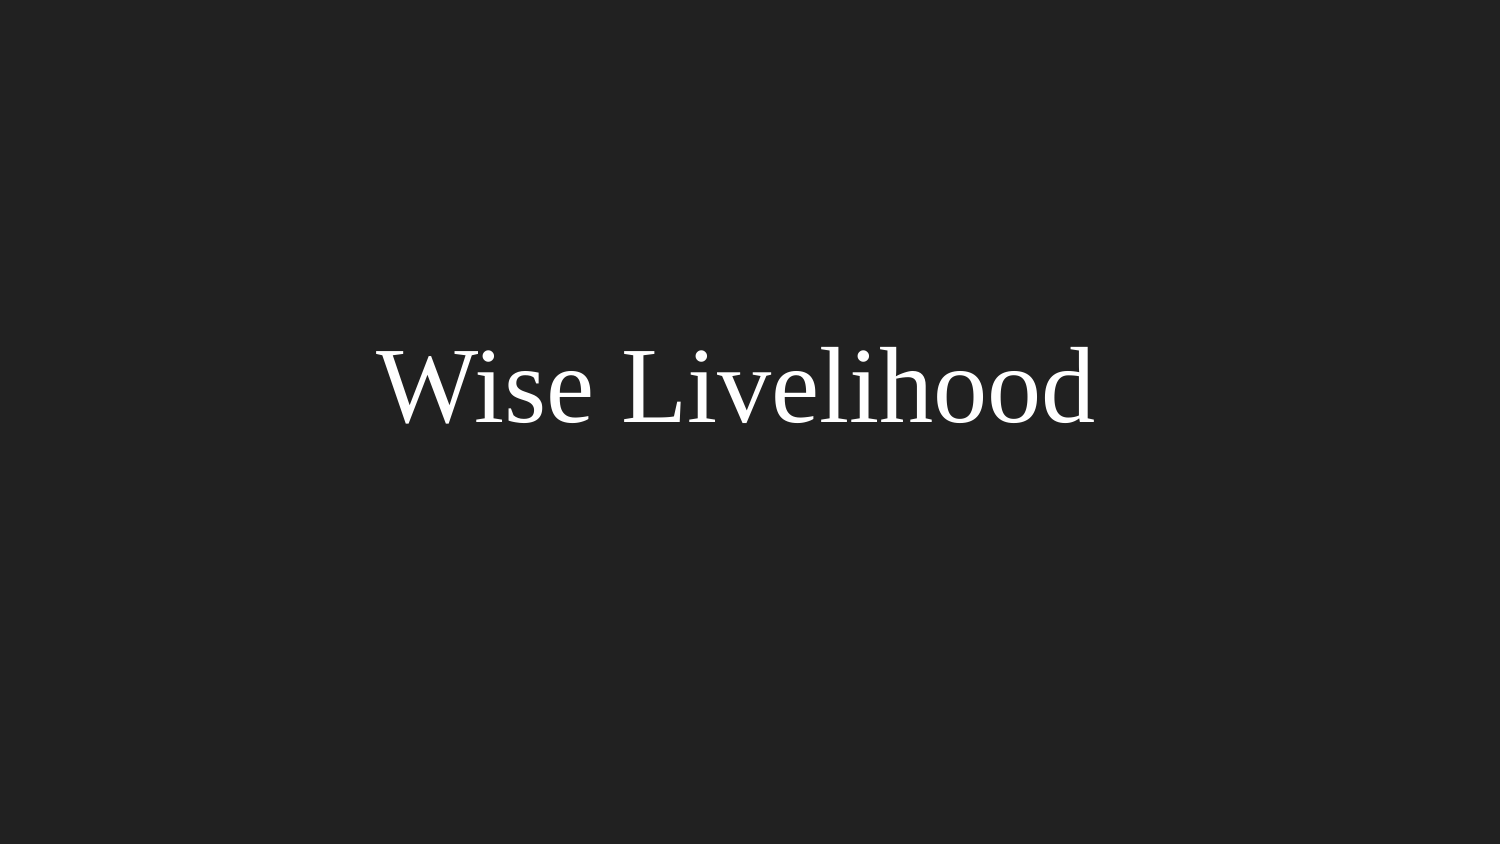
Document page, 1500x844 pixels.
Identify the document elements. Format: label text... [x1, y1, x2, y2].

title Wise Livelihood [51, 122, 1449, 459]
